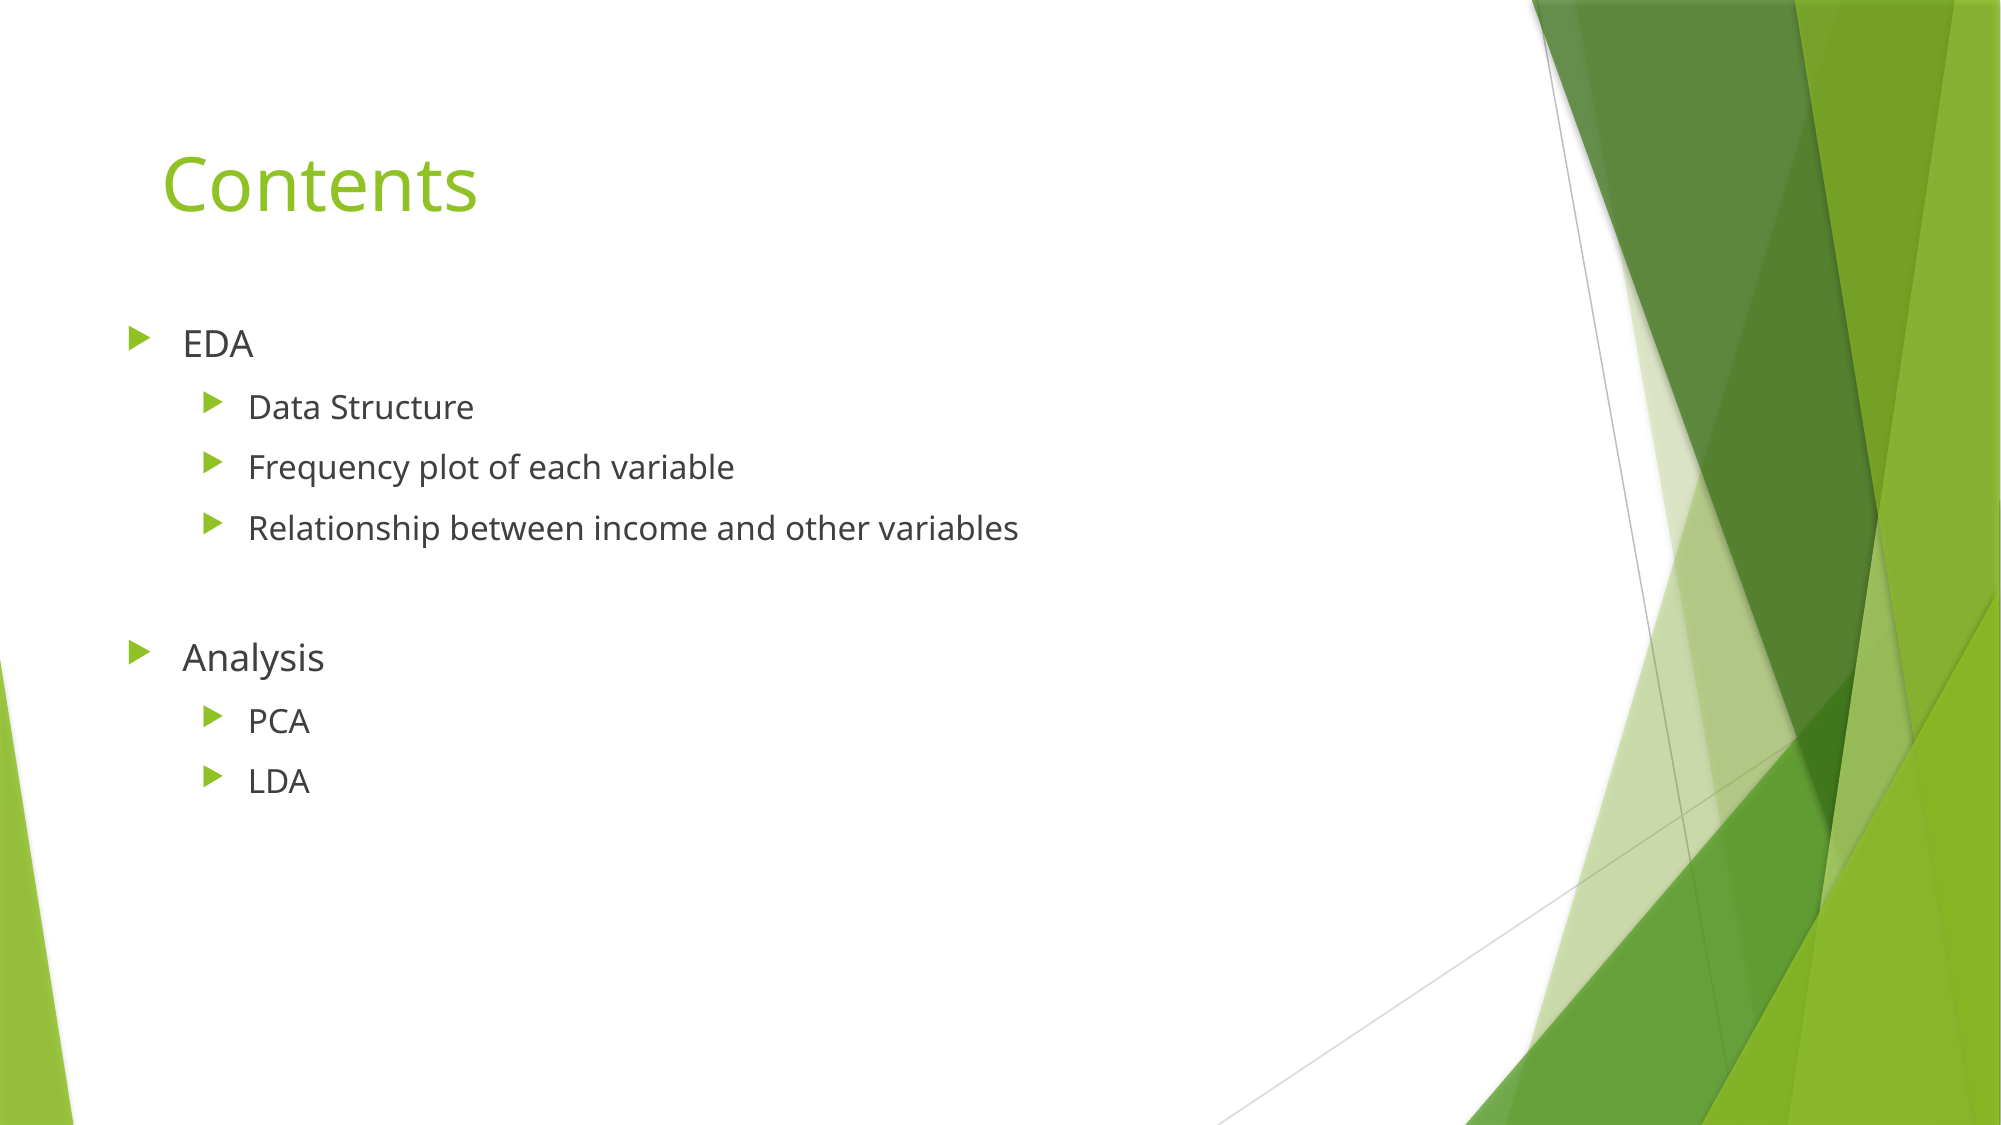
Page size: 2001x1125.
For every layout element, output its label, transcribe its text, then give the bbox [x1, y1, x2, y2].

title Contents [146, 129, 1557, 244]
list EDA Data Structure Frequency plot of each variable Relationship between income and other variables Analysis PCA LDA [111, 312, 1522, 1071]
